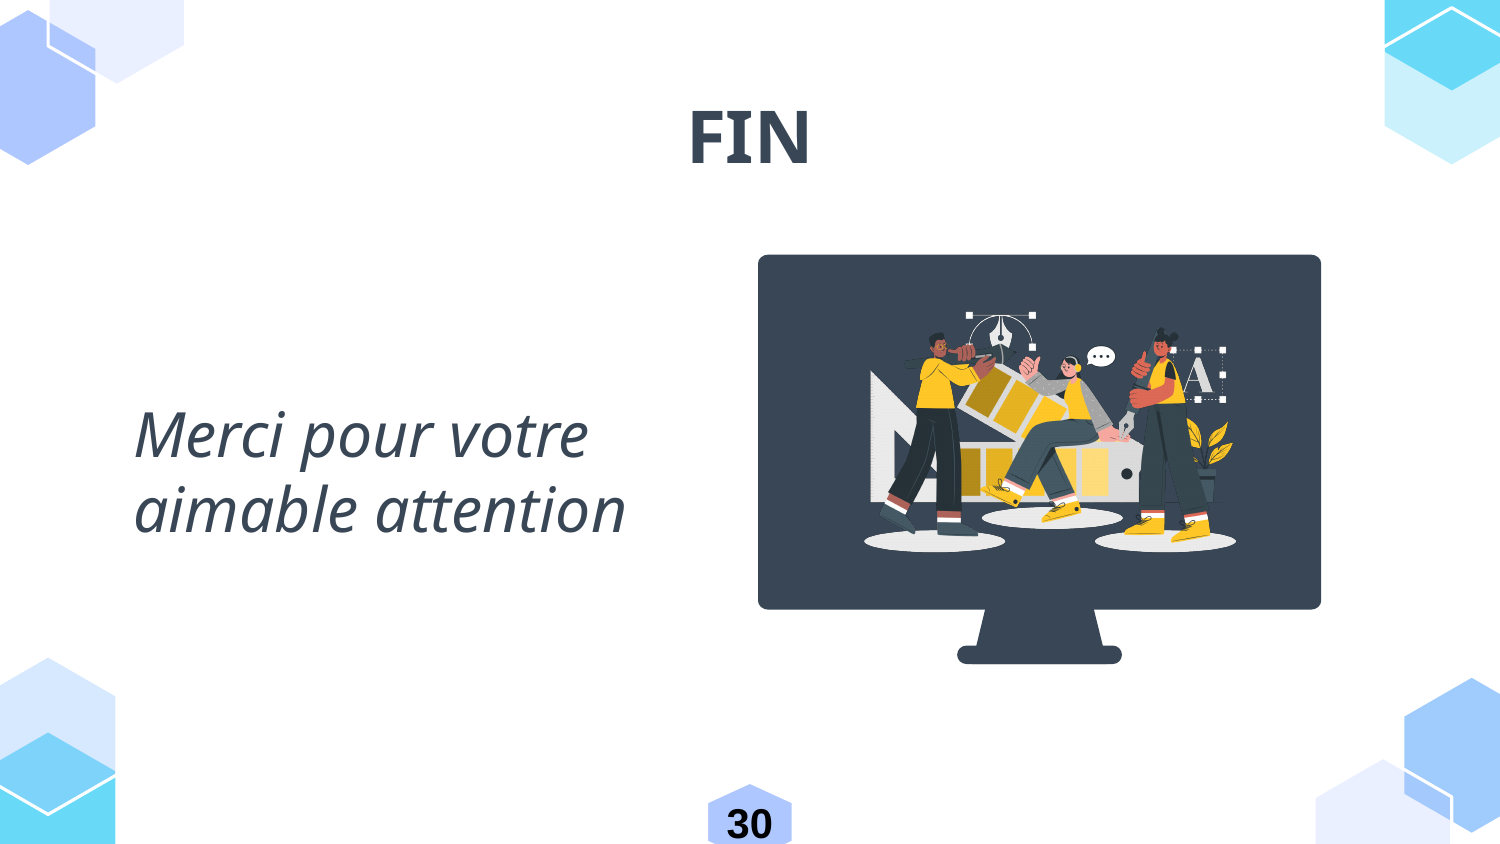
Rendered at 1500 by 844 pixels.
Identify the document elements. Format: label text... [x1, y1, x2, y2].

text_box 30 [706, 782, 794, 844]
title Merci pour votre aimable attention [118, 359, 750, 560]
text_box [757, 254, 1322, 665]
picture [820, 268, 1280, 592]
title FIN [118, 72, 1382, 193]
